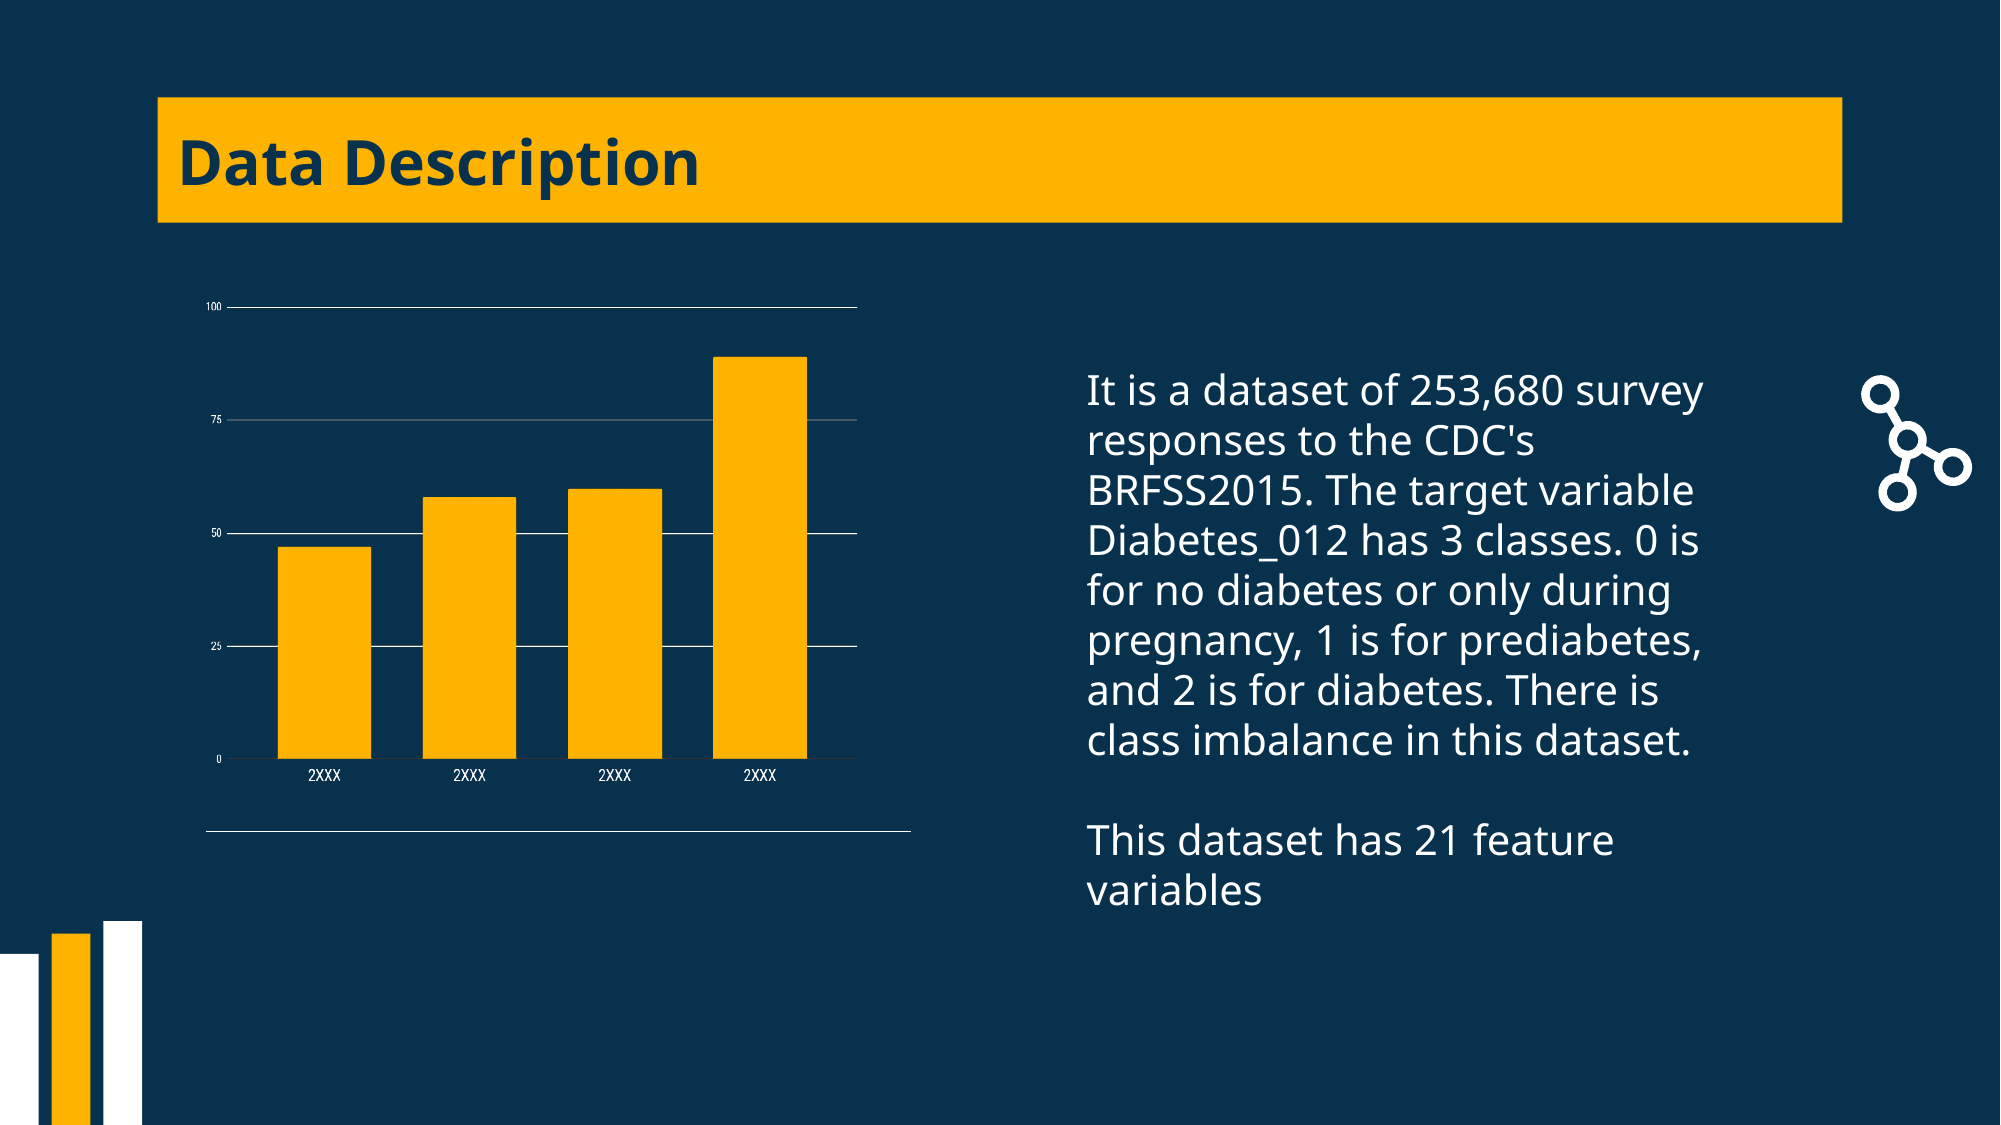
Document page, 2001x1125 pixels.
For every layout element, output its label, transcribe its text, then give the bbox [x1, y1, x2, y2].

title Data Description [157, 97, 1843, 223]
picture [184, 274, 879, 811]
text_box It is a dataset of 253,680 survey responses to the CDC's BRFSS2015. The target variable Diabetes_012 has 3 classes. 0 is for no diabetes or only during pregnancy, 1 is for prediabetes, and 2 is for diabetes. There is class imbalance in this dataset.​ This dataset has 21 feature variables [1066, 343, 1772, 940]
